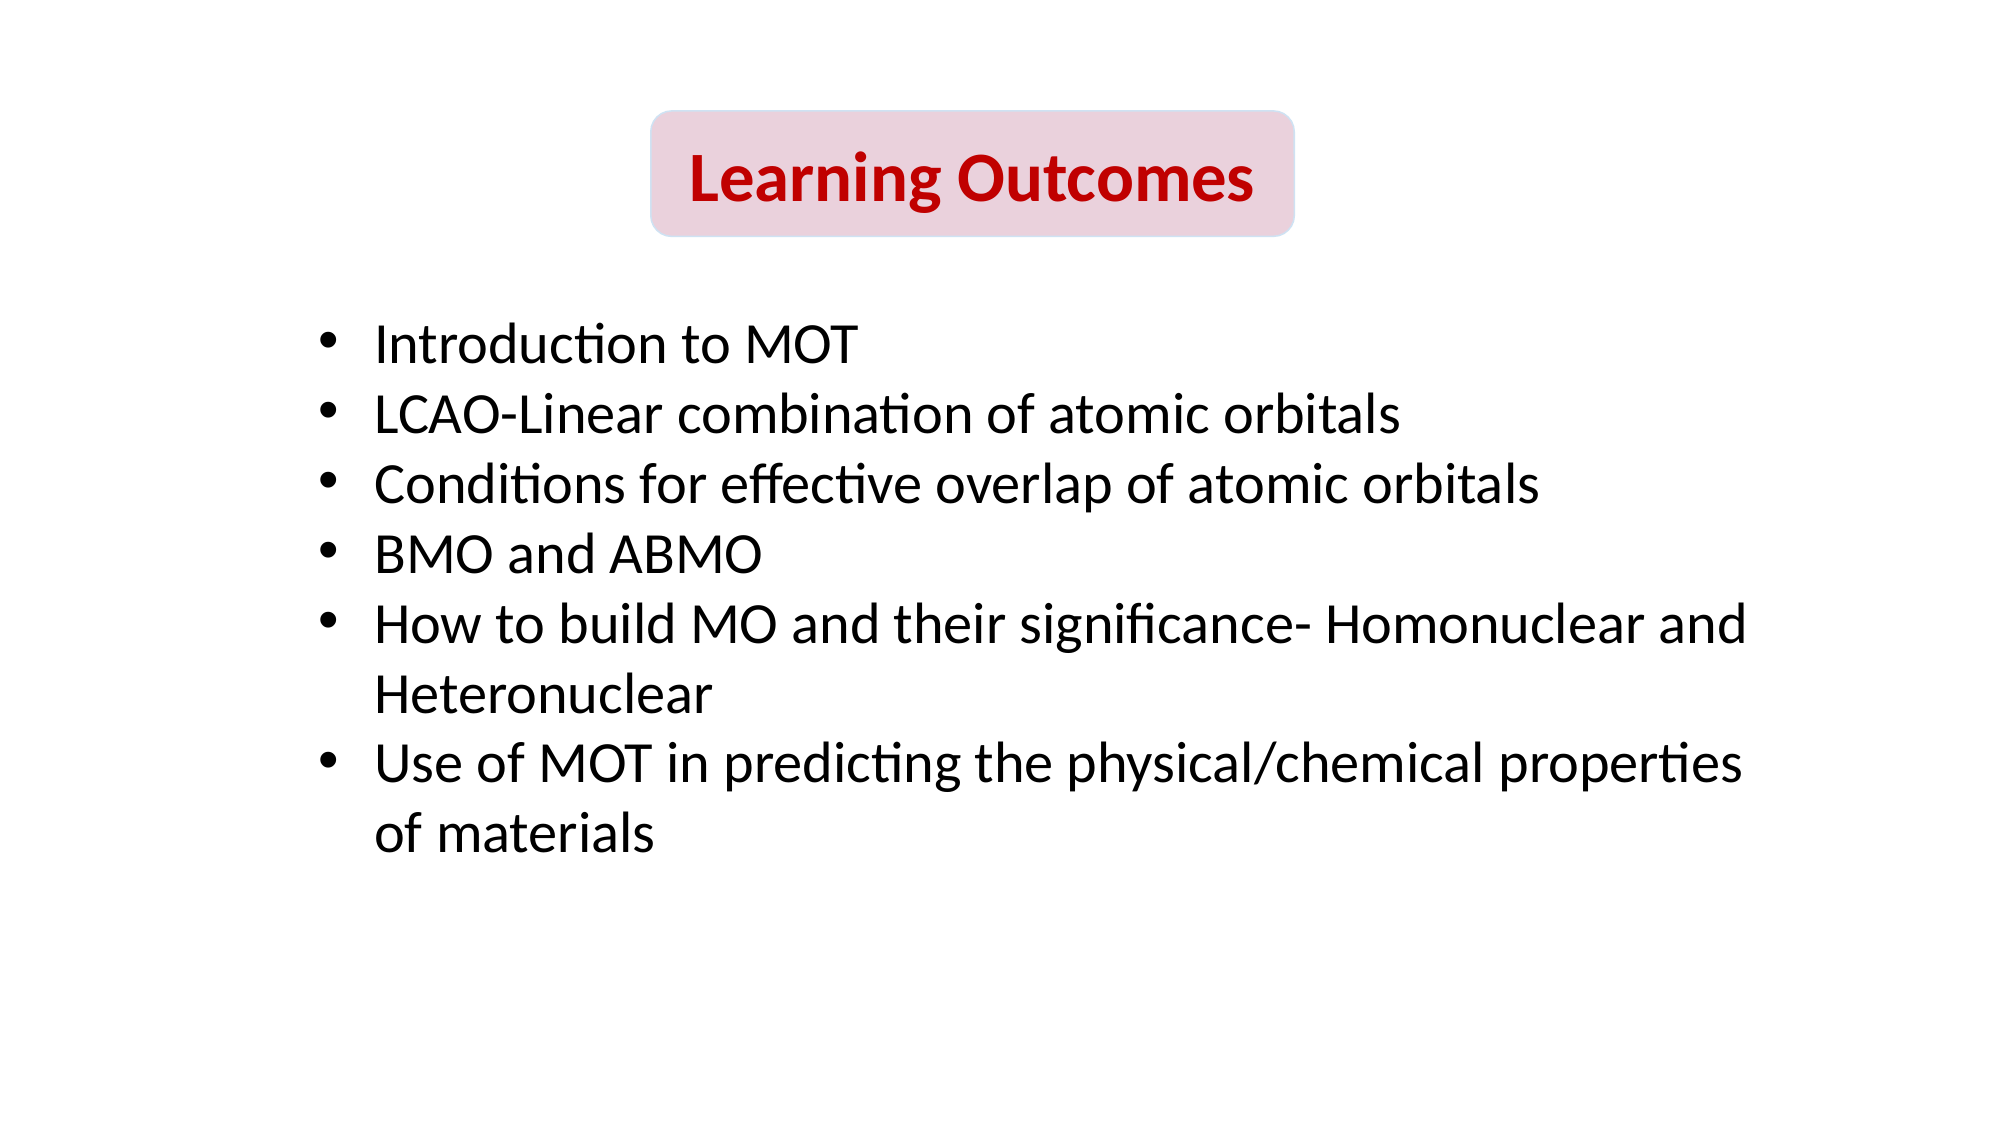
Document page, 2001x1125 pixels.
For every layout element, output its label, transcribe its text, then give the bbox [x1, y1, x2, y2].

text_box Introduction to MOT LCAO-Linear combination of atomic orbitals Conditions for effective overlap of atomic orbitals BMO and ABMO How to build MO and their significance- Homonuclear and Heteronuclear Use of MOT in predicting the physical/chemical properties of materials [303, 297, 1820, 873]
text_box Learning Outcomes [650, 110, 1295, 237]
